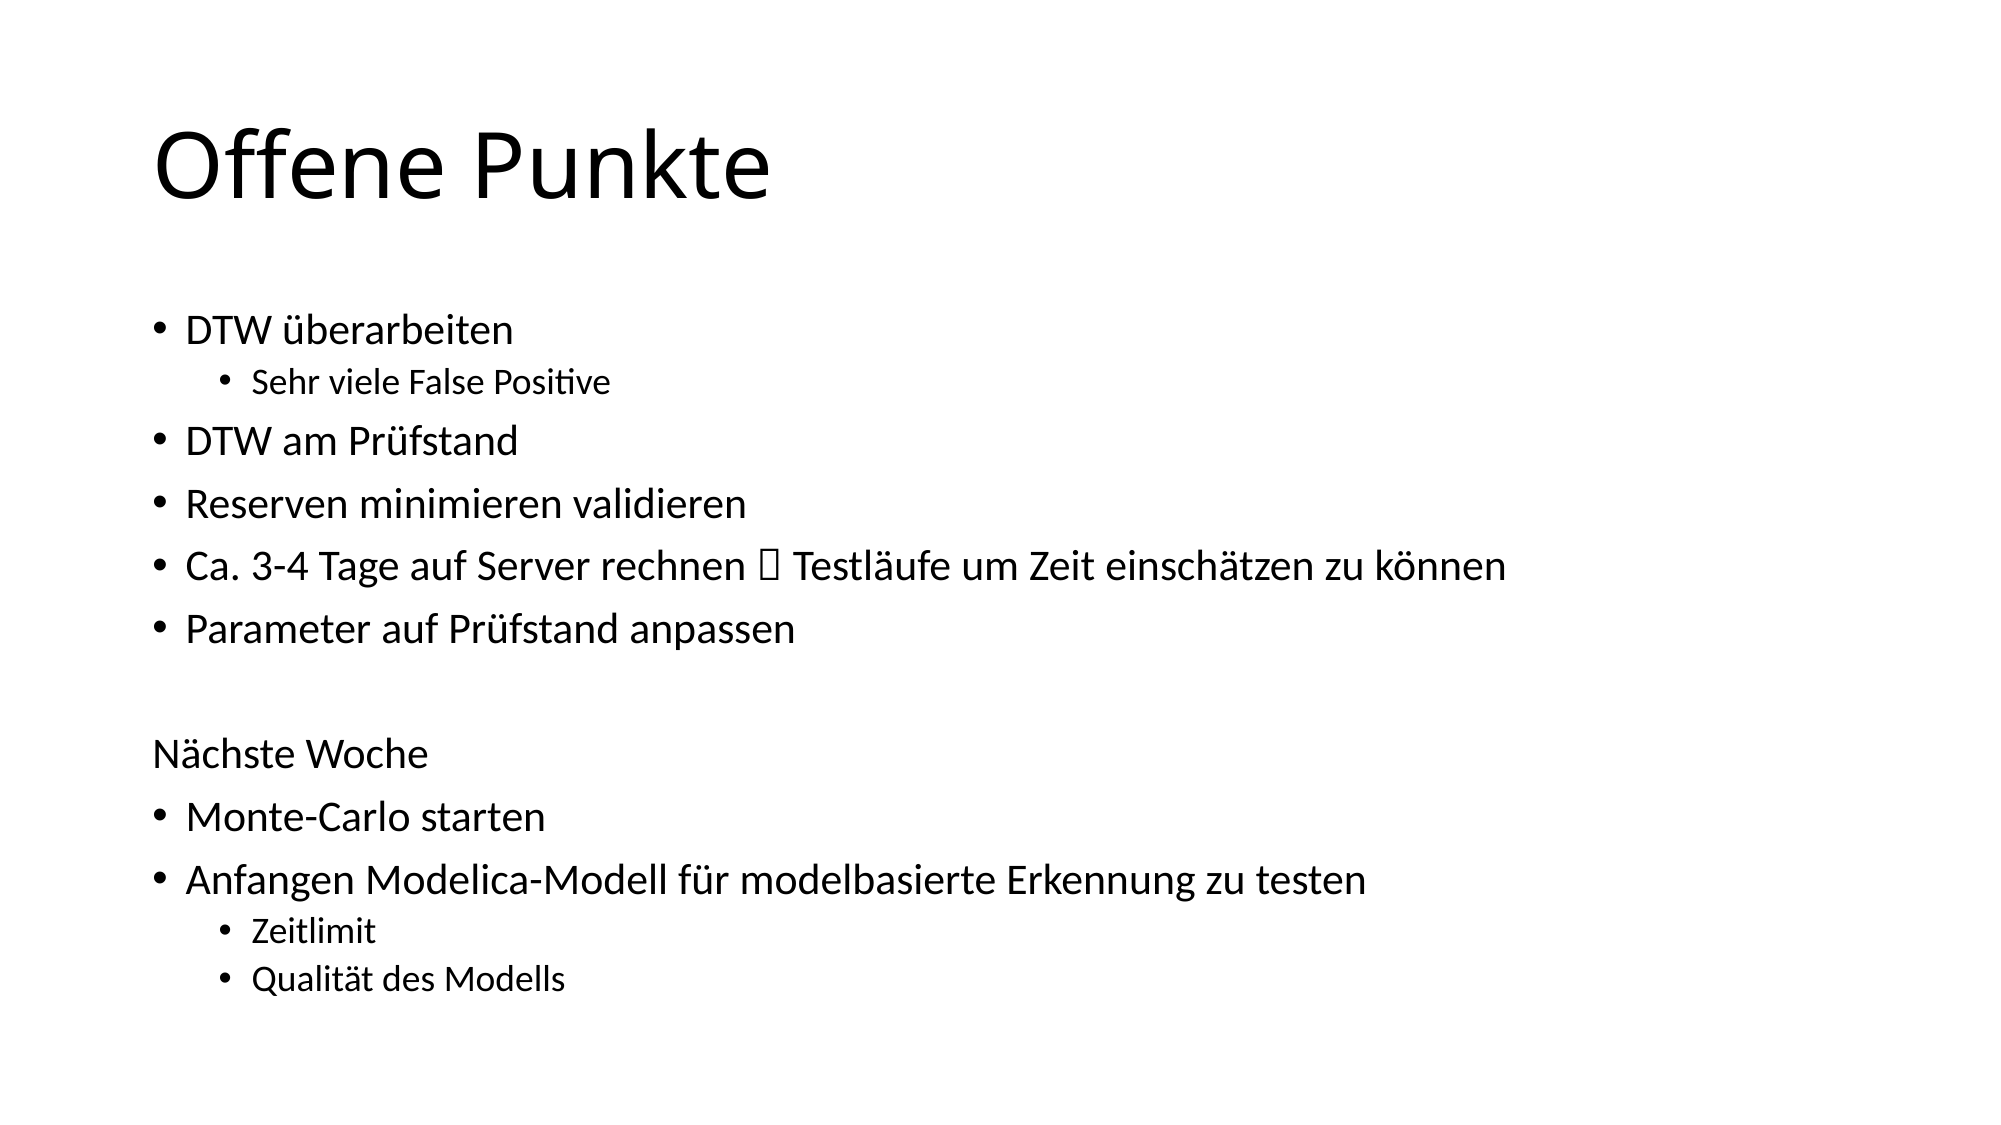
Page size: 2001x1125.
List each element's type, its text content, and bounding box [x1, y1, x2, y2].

list DTW überarbeiten Sehr viele False Positive DTW am Prüfstand Reserven minimieren validieren Ca. 3-4 Tage auf Server rechnen  Testläufe um Zeit einschätzen zu können Parameter auf Prüfstand anpassen Nächste Woche Monte-Carlo starten Anfangen Modelica-Modell für modelbasierte Erkennung zu testen Zeitlimit Qualität des Modells [137, 299, 1863, 1014]
title Offene Punkte [137, 59, 1863, 278]
